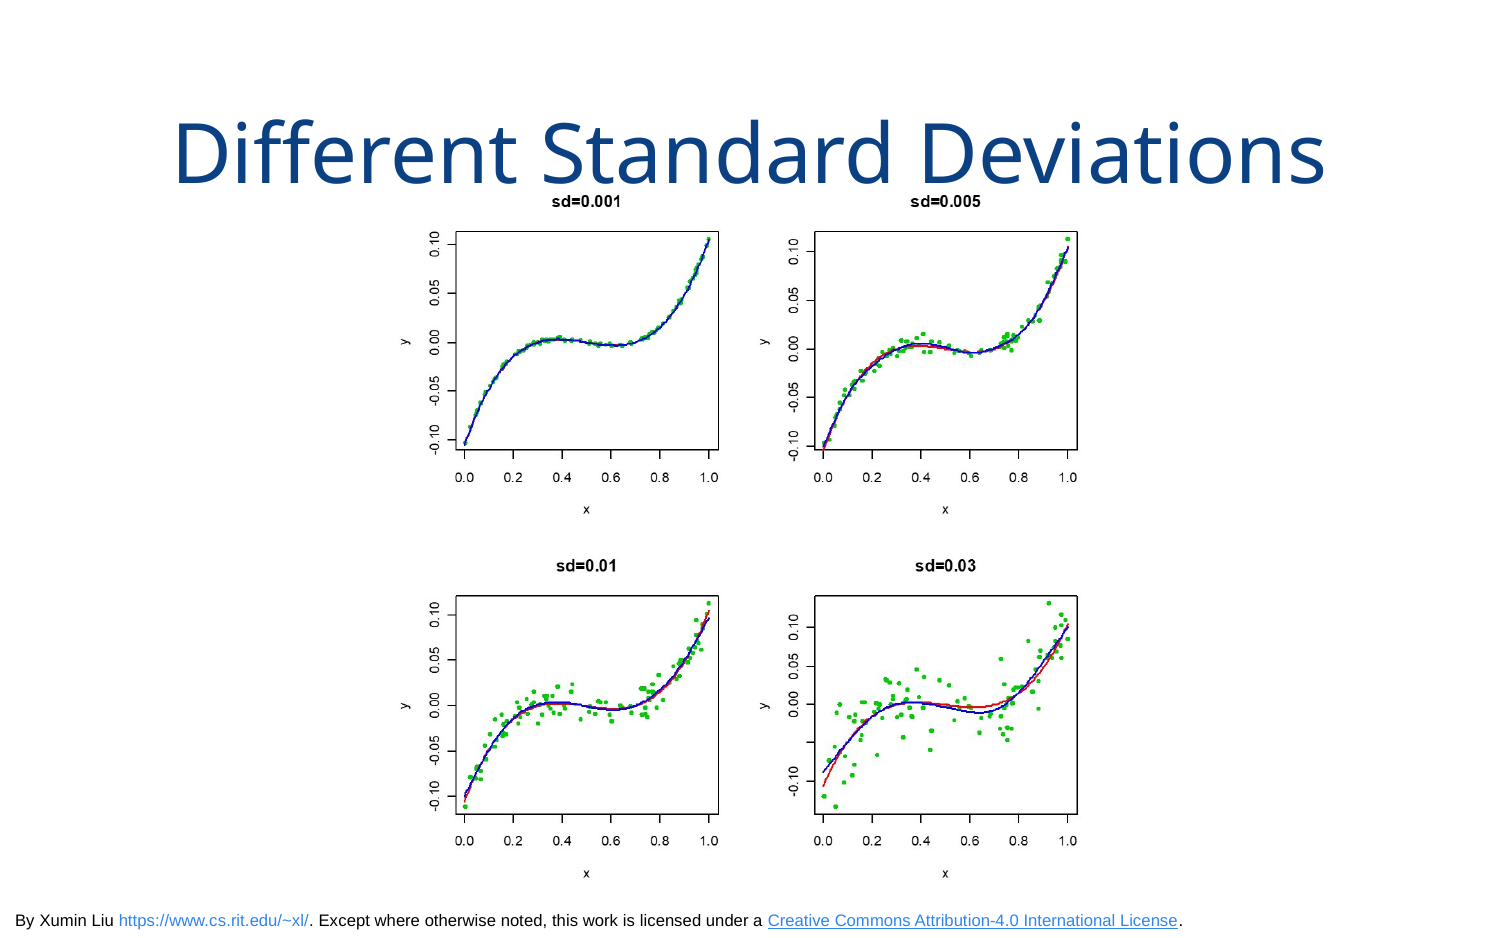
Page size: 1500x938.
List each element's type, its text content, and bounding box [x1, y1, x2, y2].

title Different Standard Deviations [99, 37, 1400, 216]
picture [392, 186, 1109, 895]
